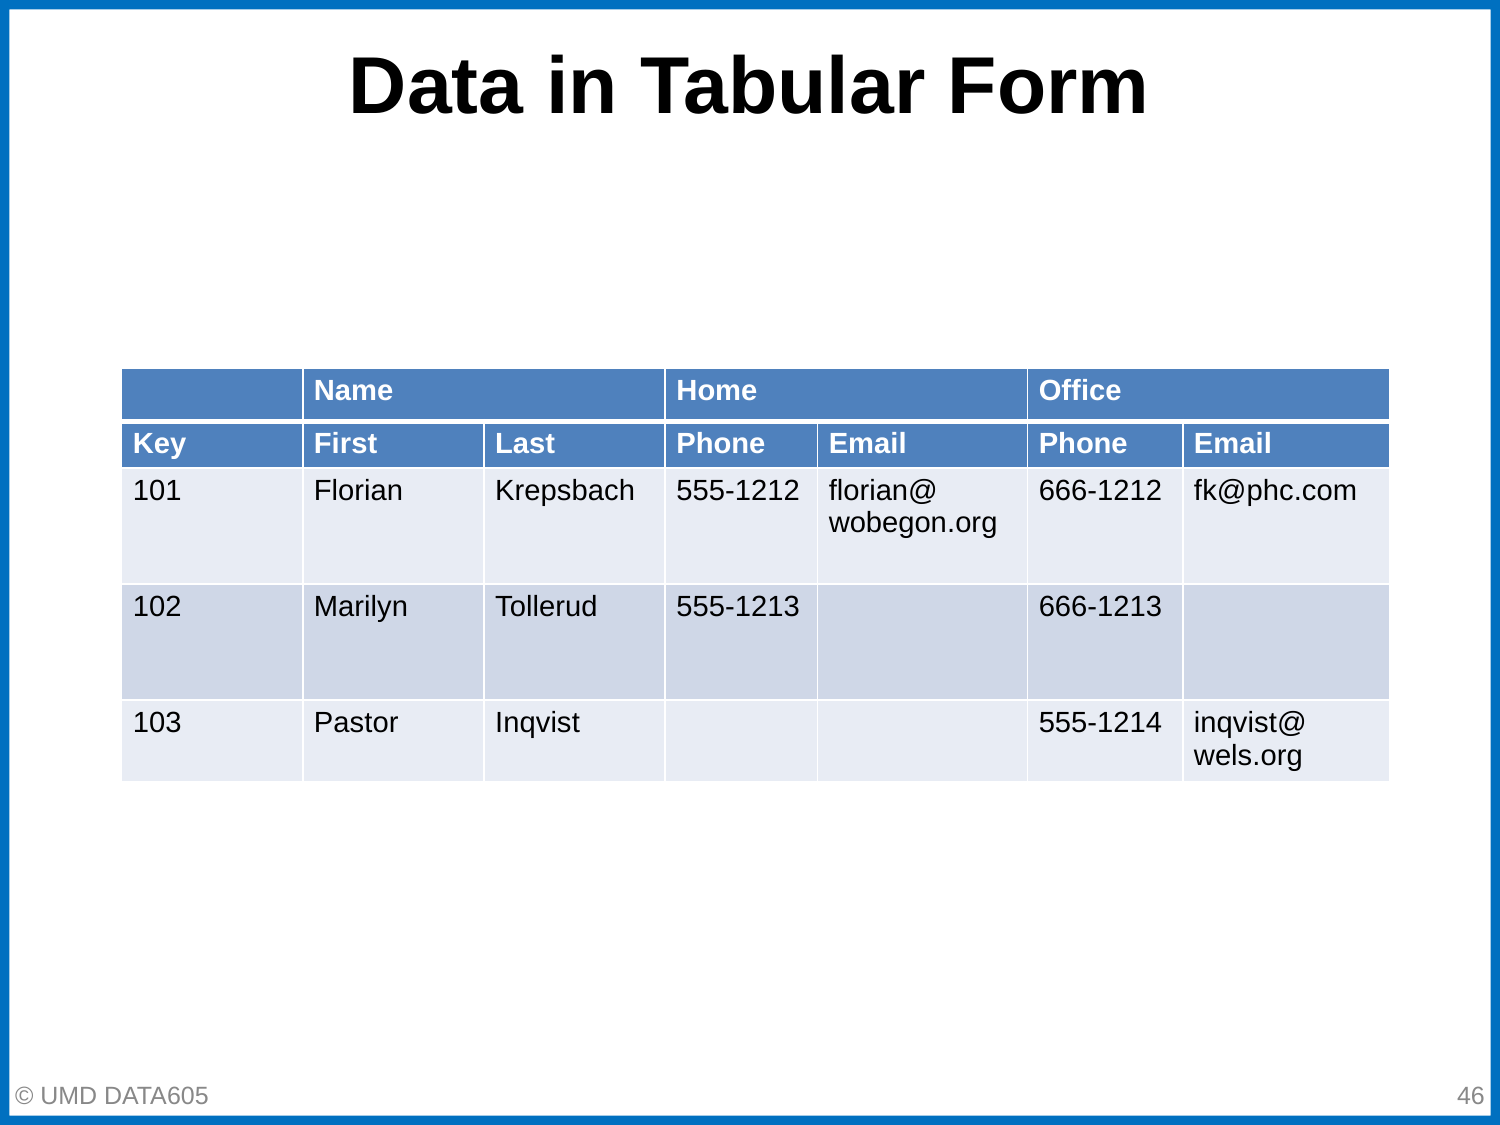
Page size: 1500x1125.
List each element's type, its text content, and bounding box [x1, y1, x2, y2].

table_cell 103 [122, 701, 302, 781]
table_cell [666, 701, 817, 781]
table_cell Tollerud [485, 585, 664, 699]
table_cell [818, 701, 1027, 781]
table_header Office [1028, 369, 1389, 419]
table_cell Last [485, 424, 664, 467]
table_cell florian@ wobegon.org [818, 469, 1027, 583]
table_cell inqvist@ wels.org [1184, 701, 1389, 781]
table_cell 555-1213 [666, 585, 817, 699]
table_cell Florian [304, 469, 483, 583]
slide_number ‹#› [1149, 1065, 1500, 1125]
table_cell 102 [122, 585, 302, 699]
table_cell Phone [1028, 424, 1182, 467]
table_cell 555-1212 [666, 469, 817, 583]
title Data in Tabular Form [24, 24, 1475, 138]
table_cell First [304, 424, 483, 467]
table_cell [1184, 585, 1389, 699]
table_cell 101 [122, 469, 302, 583]
table_cell Key [122, 424, 302, 467]
table_cell Email [1184, 424, 1389, 467]
table_cell fk@phc.com [1184, 469, 1389, 583]
table_cell [818, 585, 1027, 699]
table_cell Inqvist [485, 701, 664, 781]
table_cell 555-1214 [1028, 701, 1182, 781]
table_header Home [666, 369, 1027, 419]
table_cell Marilyn [304, 585, 483, 699]
table_cell Phone [666, 424, 817, 467]
table_cell 666-1213 [1028, 585, 1182, 699]
table_cell Krepsbach [485, 469, 664, 583]
table_cell Pastor [304, 701, 483, 781]
table_cell 666-1212 [1028, 469, 1182, 583]
table_header Name [304, 369, 664, 419]
table_cell Email [818, 424, 1027, 467]
table_header [122, 369, 302, 419]
